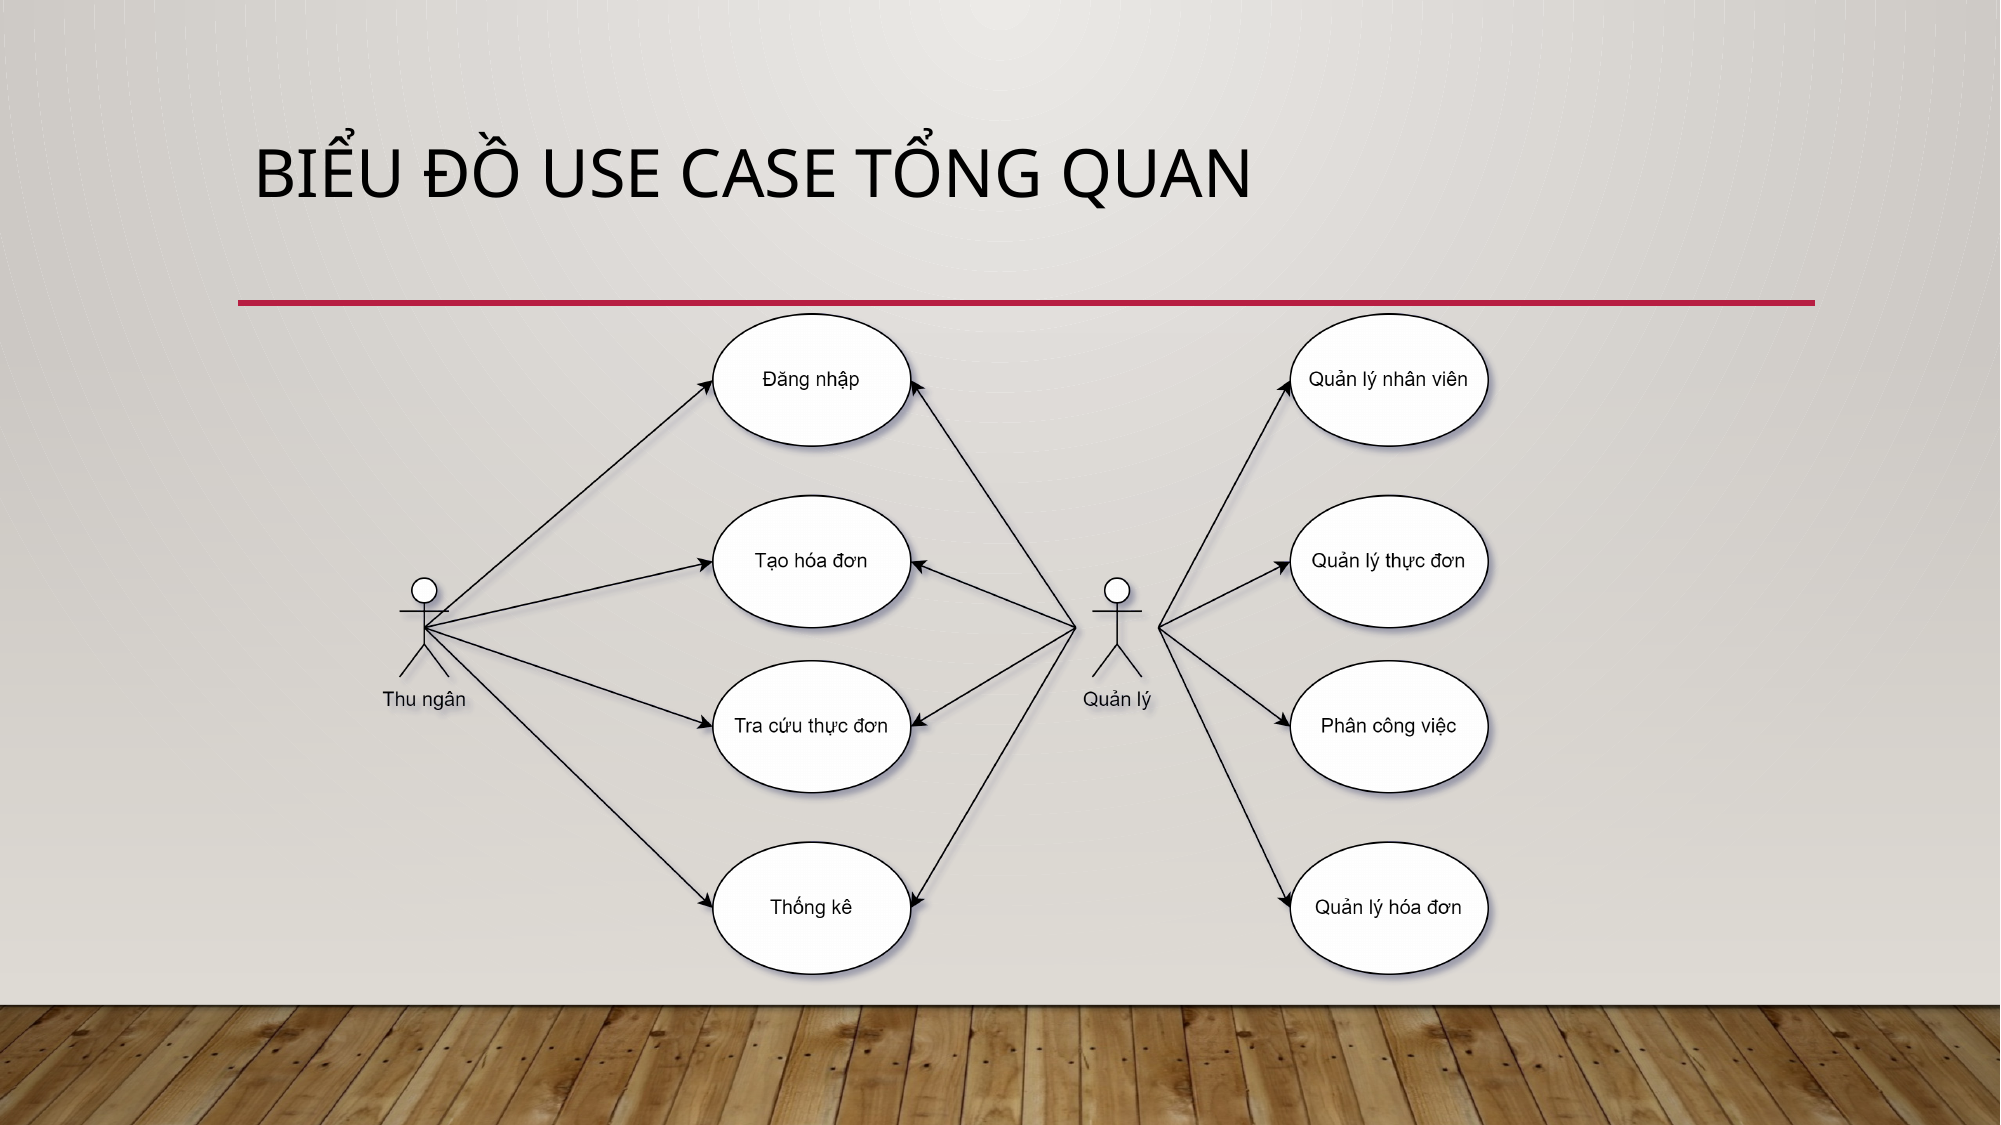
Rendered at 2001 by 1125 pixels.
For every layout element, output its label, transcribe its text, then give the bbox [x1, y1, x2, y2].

picture [0, 1005, 2000, 1125]
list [381, 313, 1507, 994]
title Biểu đồ use case tổng quan [238, 131, 1814, 305]
